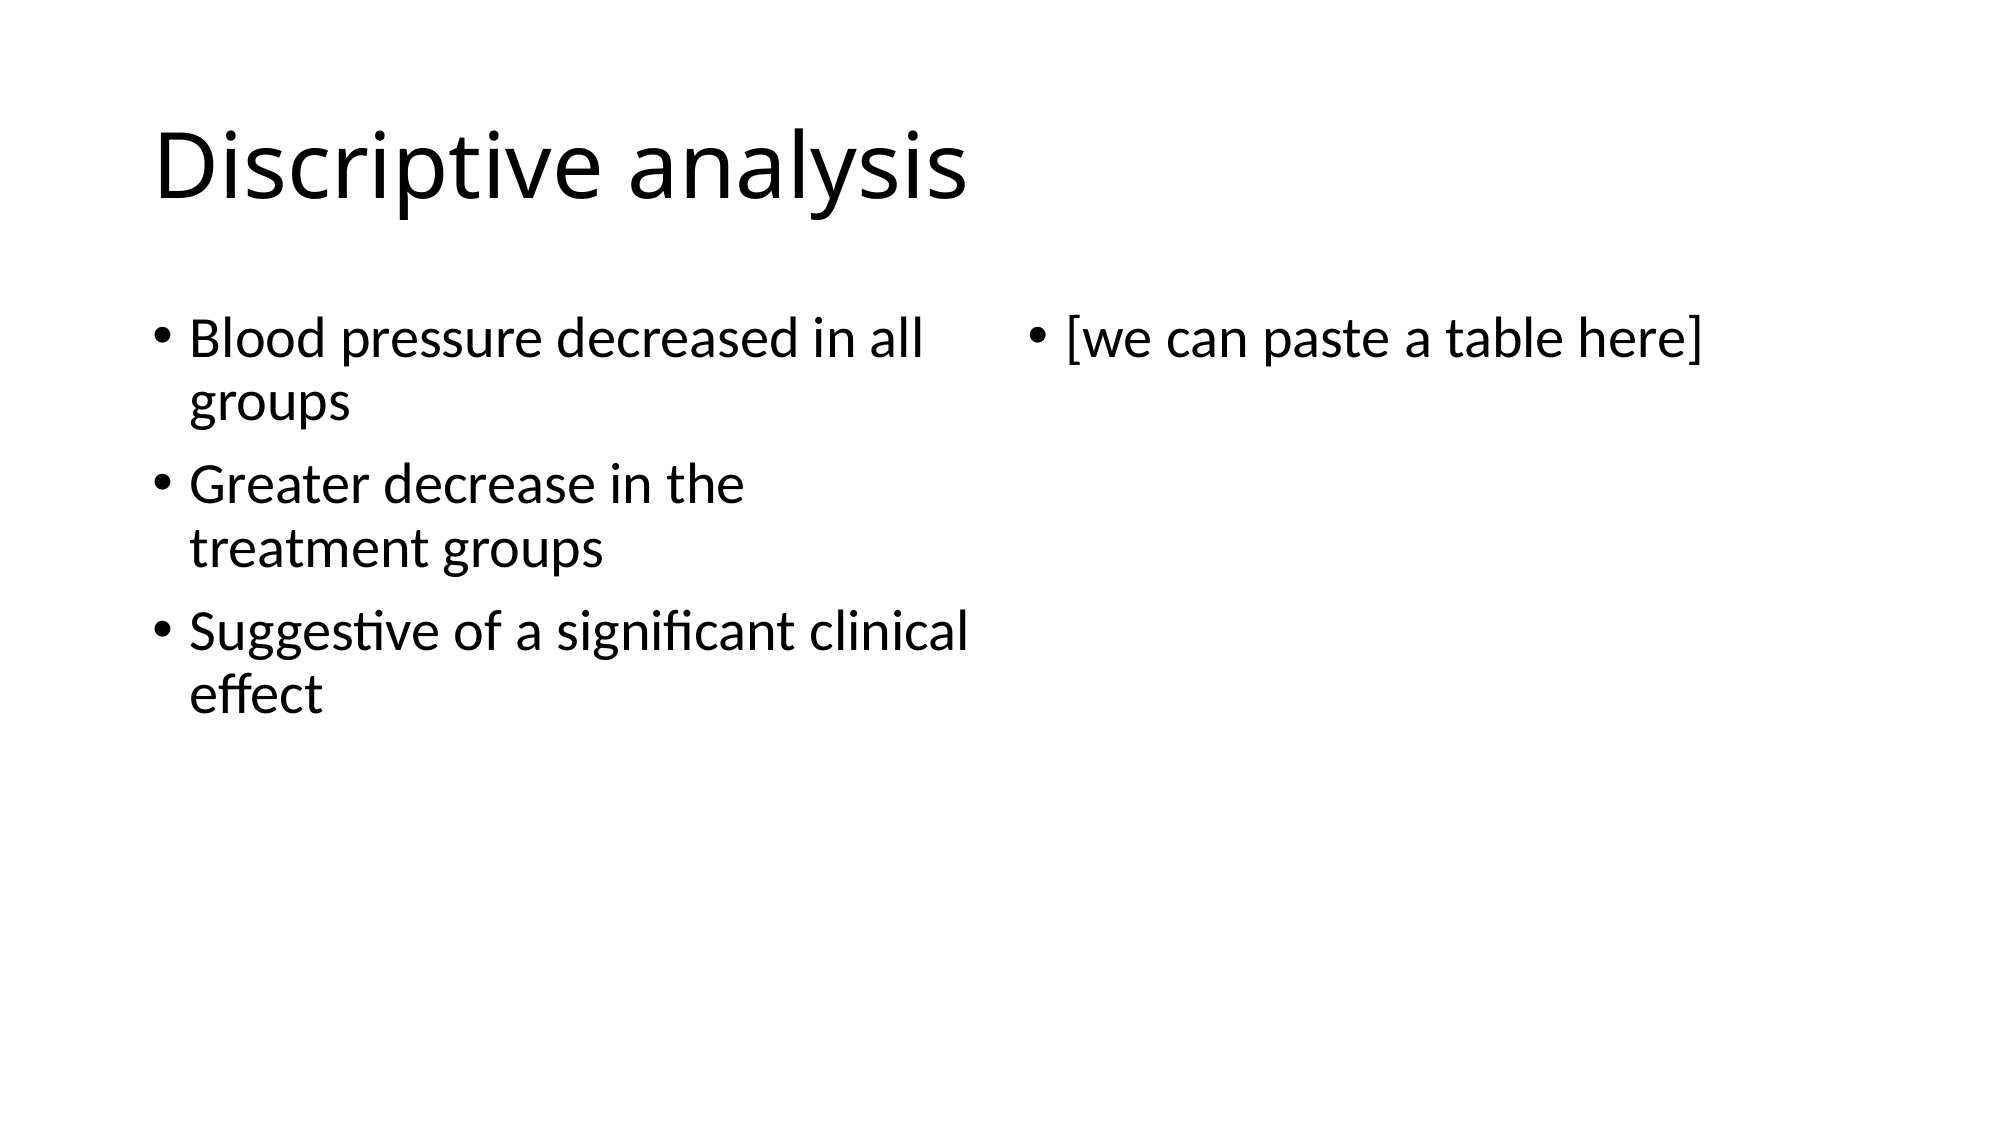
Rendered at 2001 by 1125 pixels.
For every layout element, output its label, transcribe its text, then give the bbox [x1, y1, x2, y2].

title Discriptive analysis [137, 59, 1863, 278]
list [we can paste a table here] [1012, 299, 1863, 1014]
list Blood pressure decreased in all groups Greater decrease in the treatment groups Suggestive of a significant clinical effect [137, 299, 988, 1014]
